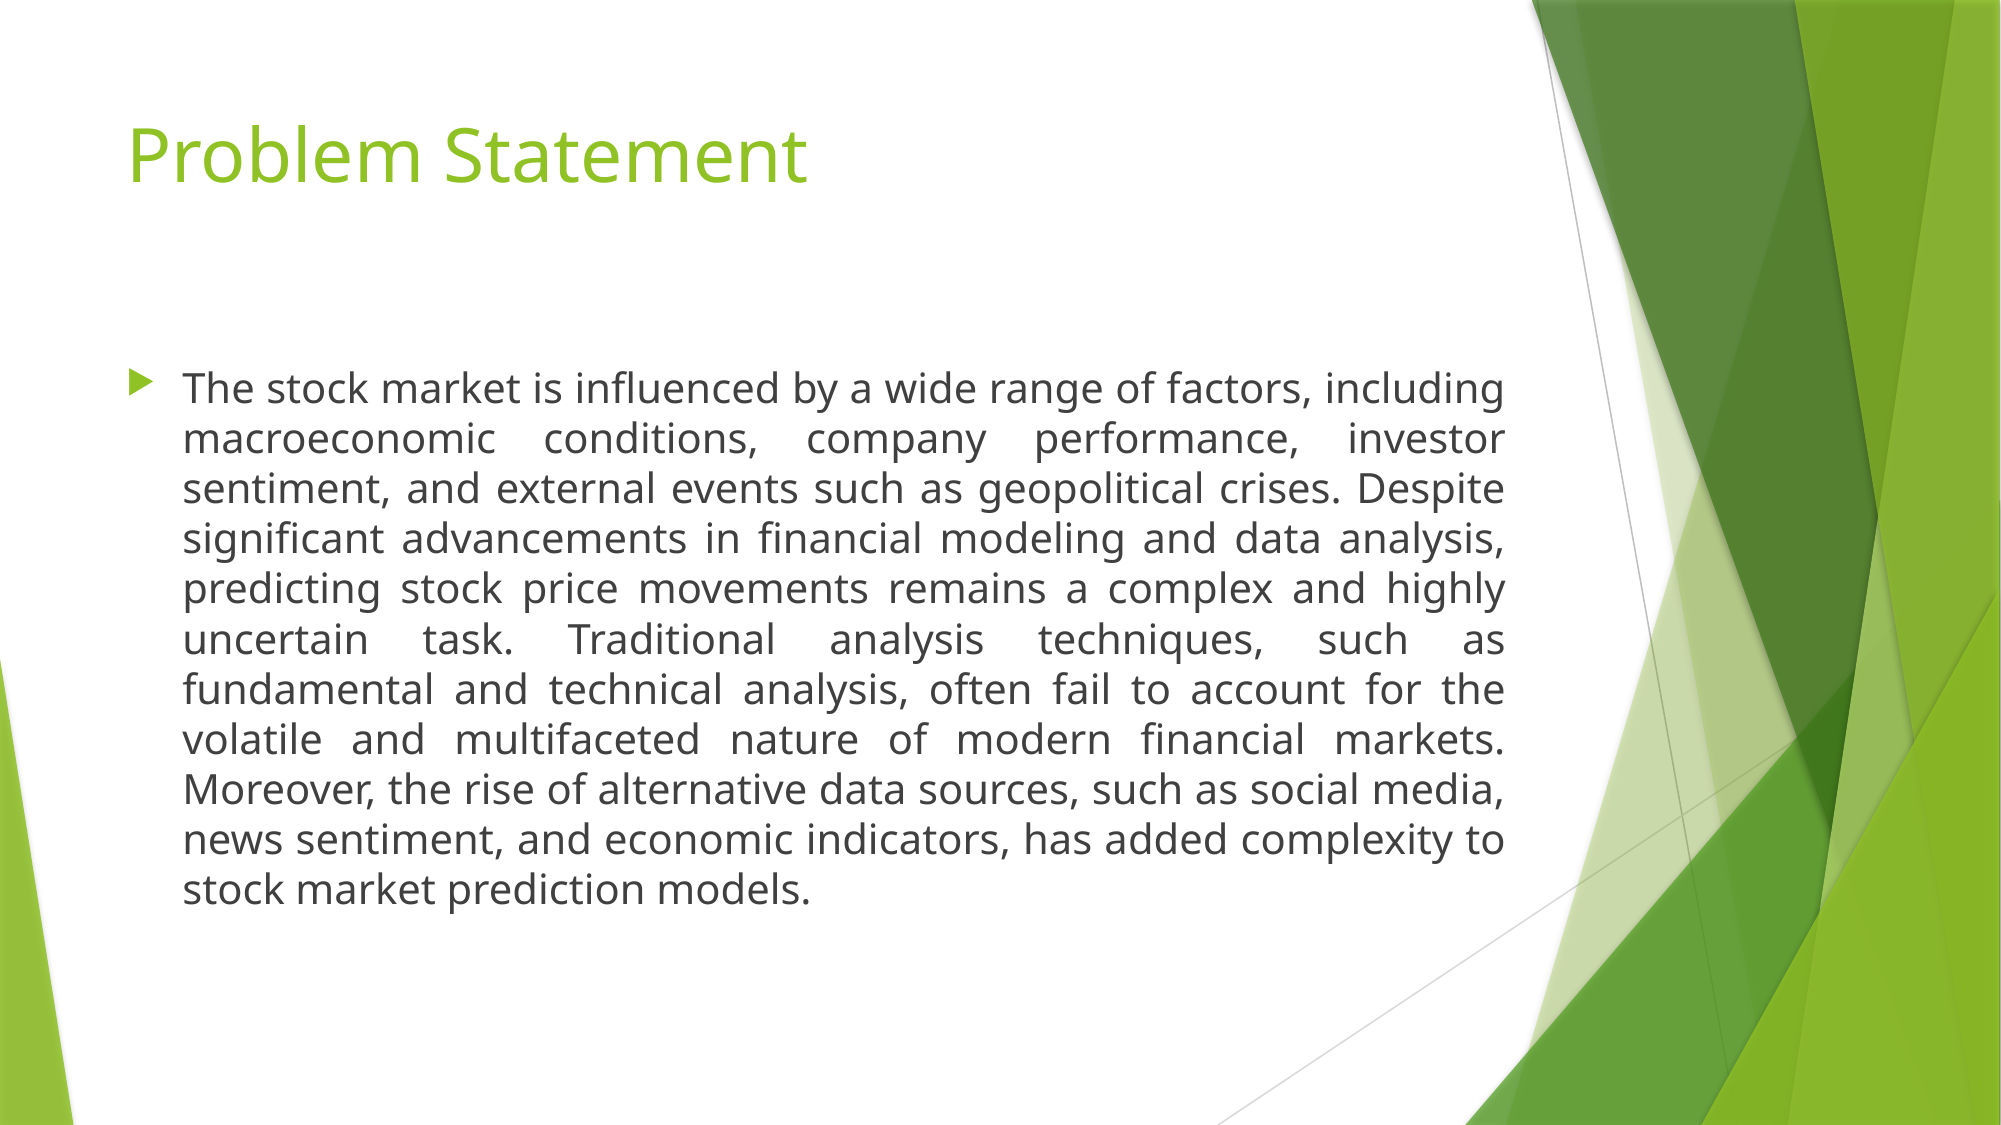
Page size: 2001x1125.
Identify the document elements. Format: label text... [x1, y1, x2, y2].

list The stock market is influenced by a wide range of factors, including macroeconomic conditions, company performance, investor sentiment, and external events such as geopolitical crises. Despite significant advancements in financial modeling and data analysis, predicting stock price movements remains a complex and highly uncertain task. Traditional analysis techniques, such as fundamental and technical analysis, often fail to account for the volatile and multifaceted nature of modern financial markets. Moreover, the rise of alternative data sources, such as social media, news sentiment, and economic indicators, has added complexity to stock market prediction models. [111, 354, 1522, 992]
title Problem Statement [111, 99, 1522, 317]
